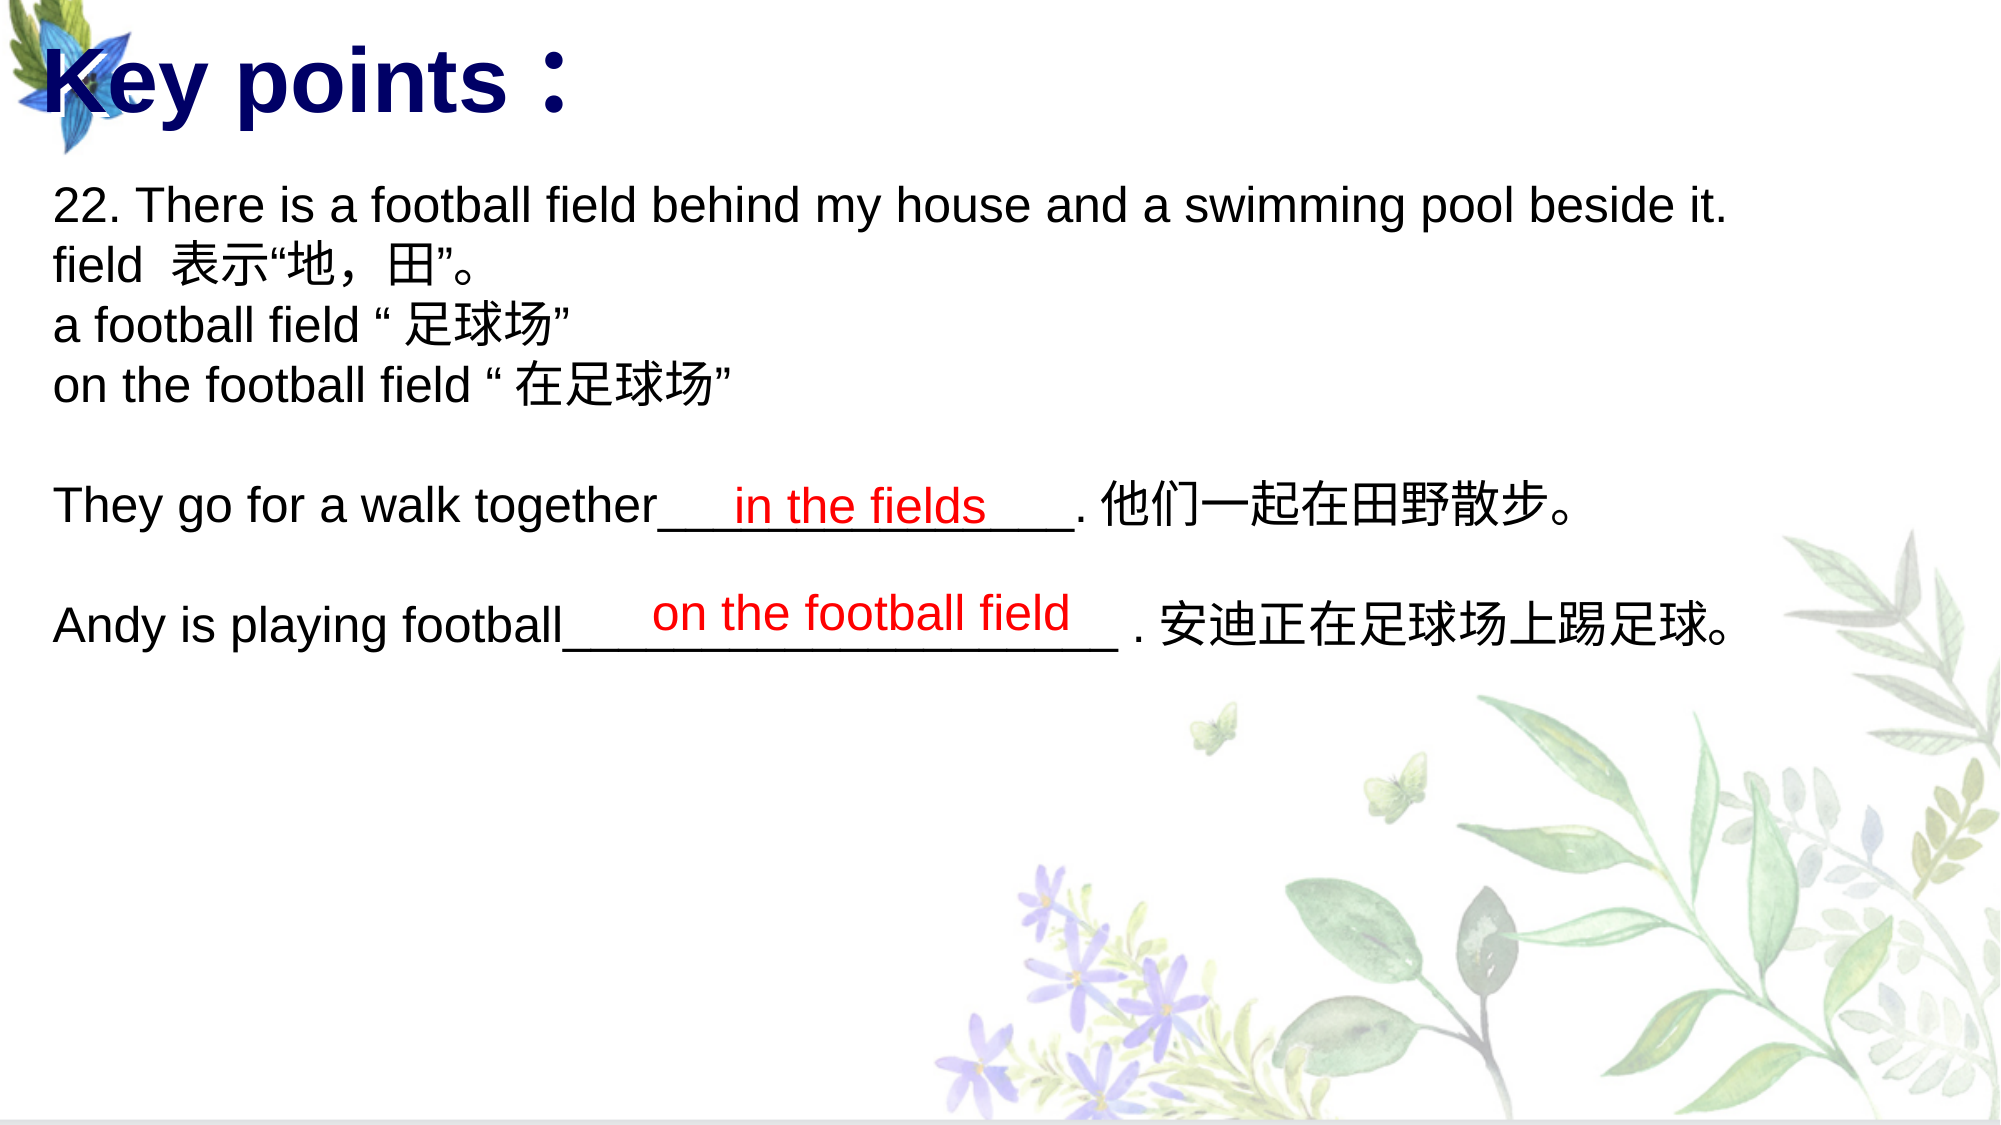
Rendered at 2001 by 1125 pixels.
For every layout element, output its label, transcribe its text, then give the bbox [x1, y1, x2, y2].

text_box 22. There is a football field behind my house and a swimming pool beside it. field 表示“地，田”。 a football field “足球场” on the football field “在足球场” They go for a walk together_______________.他们一起在田野散步。 Andy is playing football____________________ .安迪正在足球场上踢足球。 [37, 164, 1953, 720]
title Key points： [26, 0, 1827, 153]
text_box on the football field [637, 572, 1087, 648]
text_box in the fields [719, 465, 1046, 541]
picture [0, 0, 2001, 1125]
